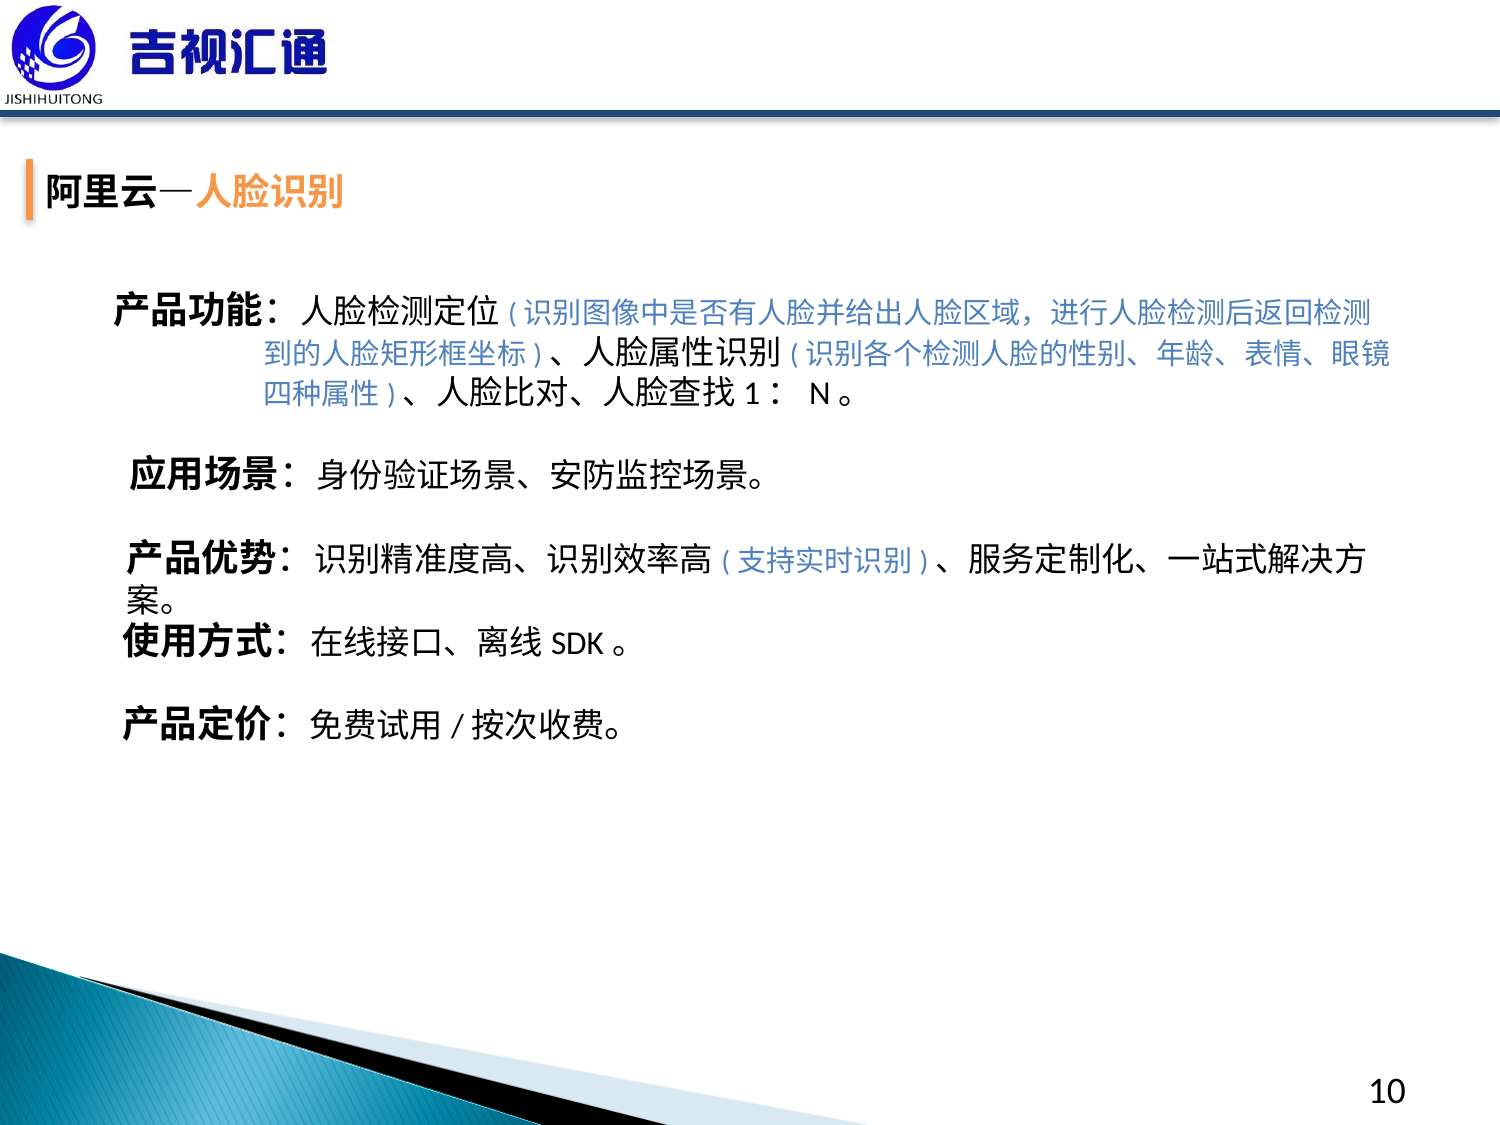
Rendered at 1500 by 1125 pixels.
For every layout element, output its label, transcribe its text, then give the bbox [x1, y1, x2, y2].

text_box 使用方式：在线接口、离线SDK。 [108, 609, 660, 670]
slide_number 10 [1315, 1058, 1459, 1119]
text_box 阿里云—人脸识别 [35, 160, 360, 221]
picture [2, 952, 892, 1125]
text_box 应用场景：身份验证场景、安防监控场景。 [114, 442, 798, 503]
picture [123, 19, 337, 81]
text_box 产品功能：人脸检测定位(识别图像中是否有人脸并给出人脸区域，进行人脸检测后返回检测 到的人脸矩形框坐标)、人脸属性识别(识别各个检测人脸的性别、年龄、表情、眼镜 四种属性)、人脸比对、人脸查找1：N。 [98, 278, 1406, 419]
text_box 产品优势：识别精准度高、识别效率高(支持实时识别)、服务定制化、一站式解决方案。 [112, 527, 1397, 627]
picture [0, 2, 107, 106]
text_box 产品定价：免费试用/按次收费。 [107, 692, 657, 753]
